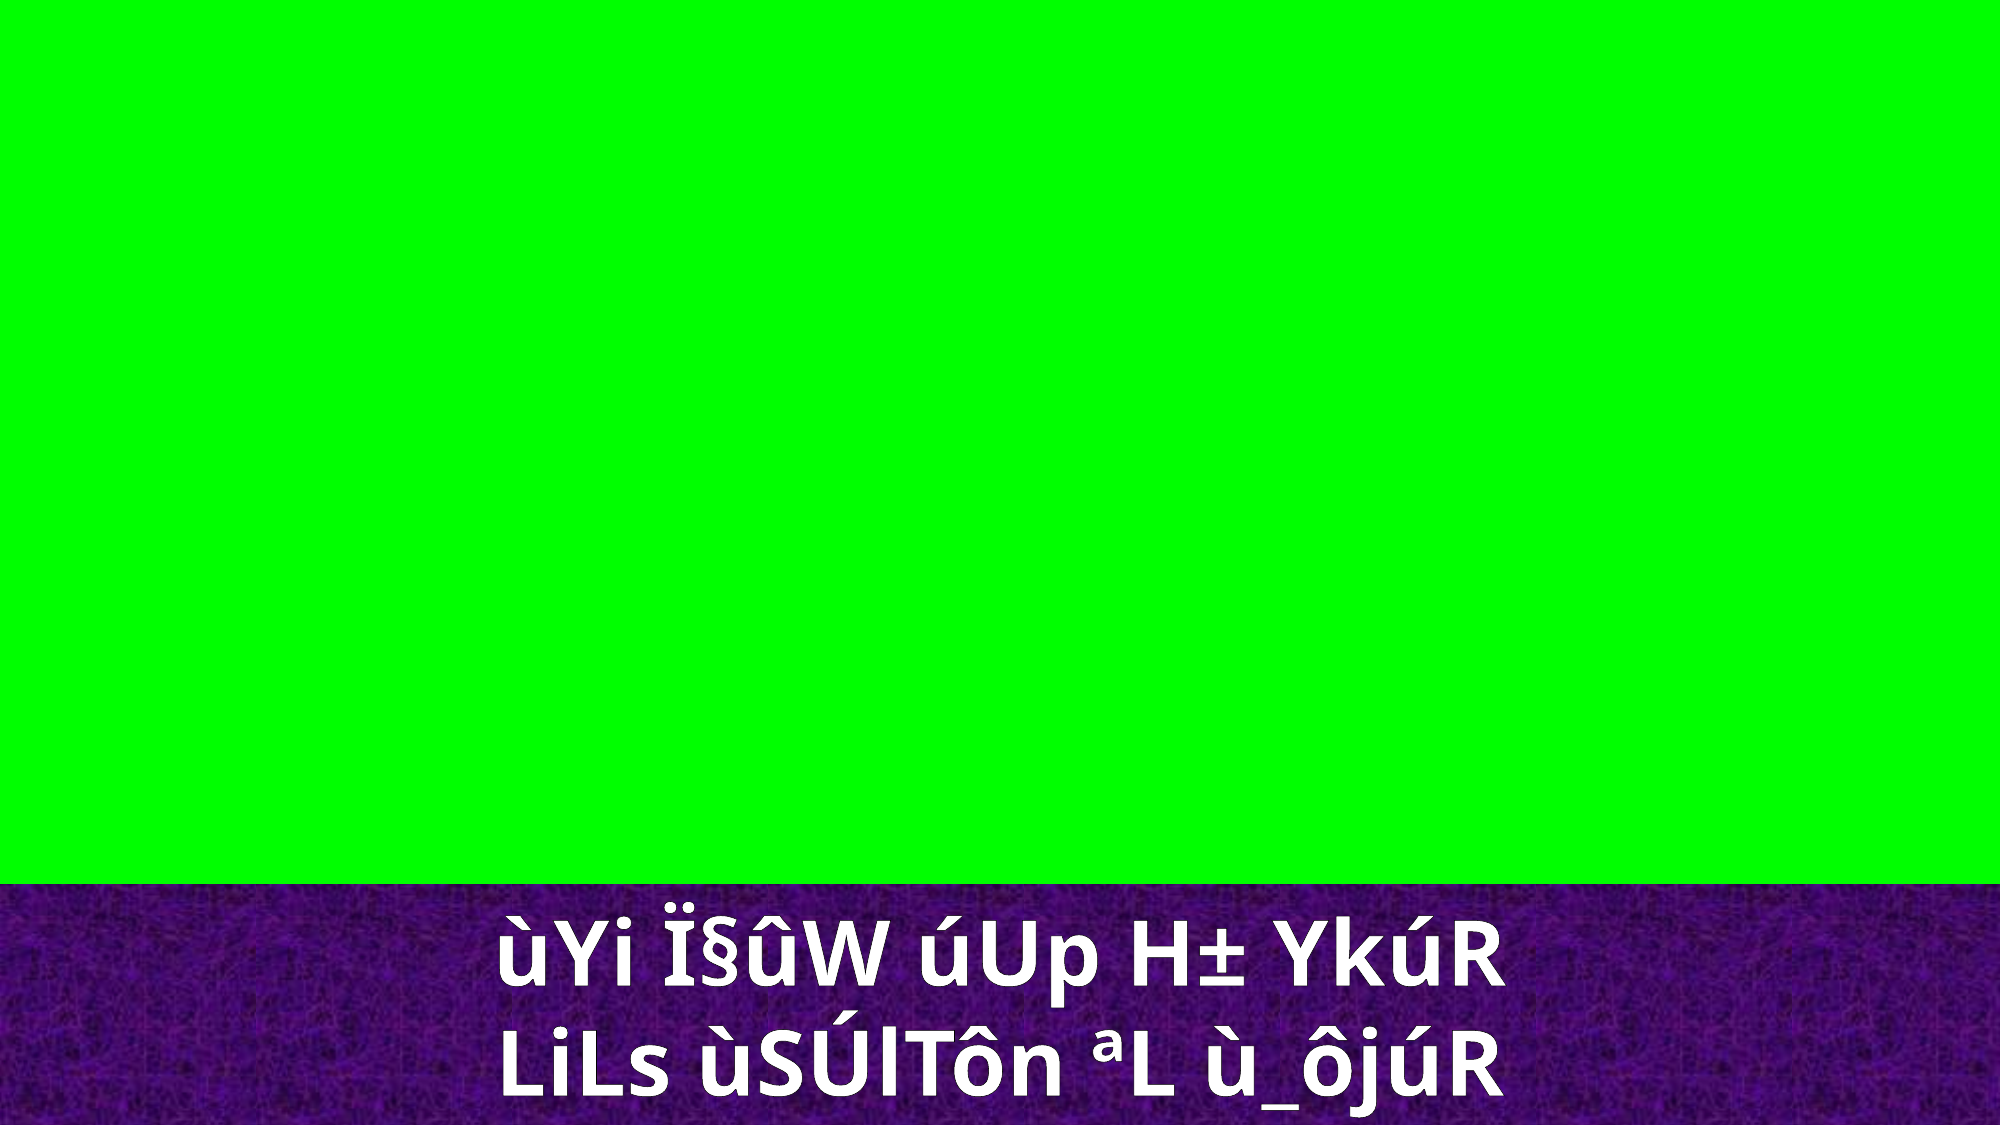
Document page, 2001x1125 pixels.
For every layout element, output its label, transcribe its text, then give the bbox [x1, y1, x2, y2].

text_box ùYi Ï§ûW úUp H± YkúR LiLs ùSÚlTôn ªL ù_ôjúR [0, 886, 2000, 1122]
